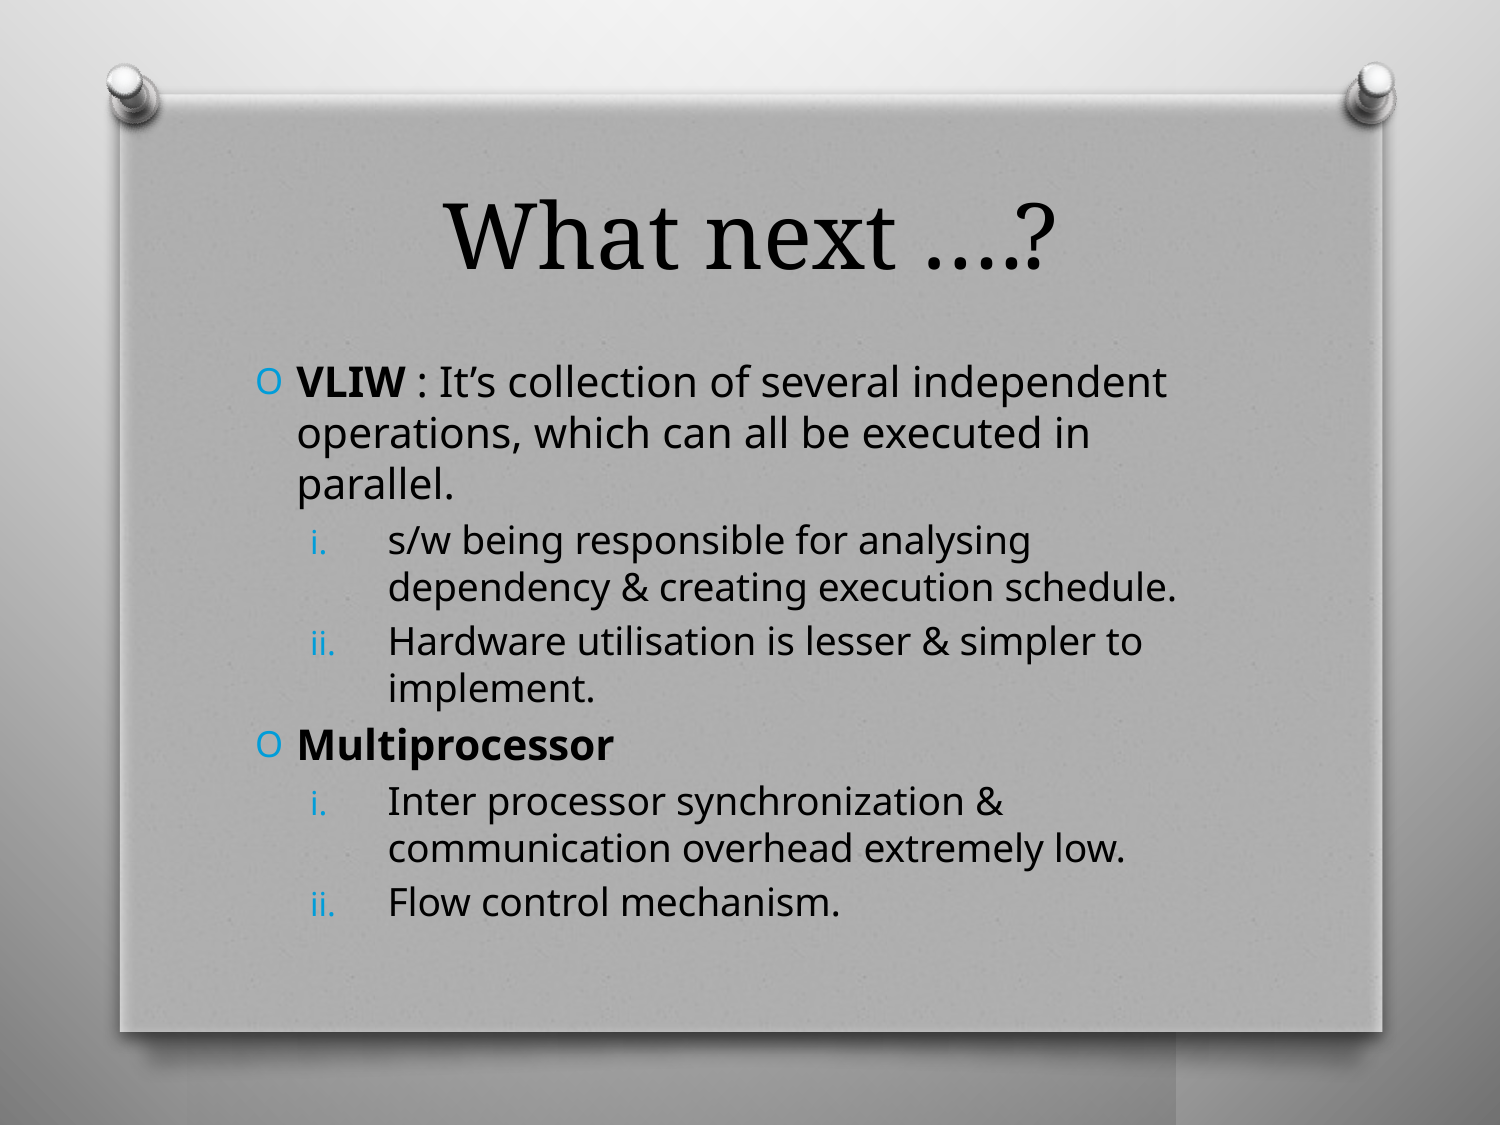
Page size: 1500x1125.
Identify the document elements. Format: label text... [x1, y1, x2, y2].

picture [75, 29, 198, 153]
picture [1317, 35, 1439, 156]
list VLIW : It’s collection of several independent operations, which can all be executed in parallel. s/w being responsible for analysing dependency & creating execution schedule. Hardware utilisation is lesser & simpler to implement. Multiprocessor Inter processor synchronization & communication overhead extremely low. Flow control mechanism. [240, 347, 1257, 939]
title What next ….? [179, 134, 1323, 332]
